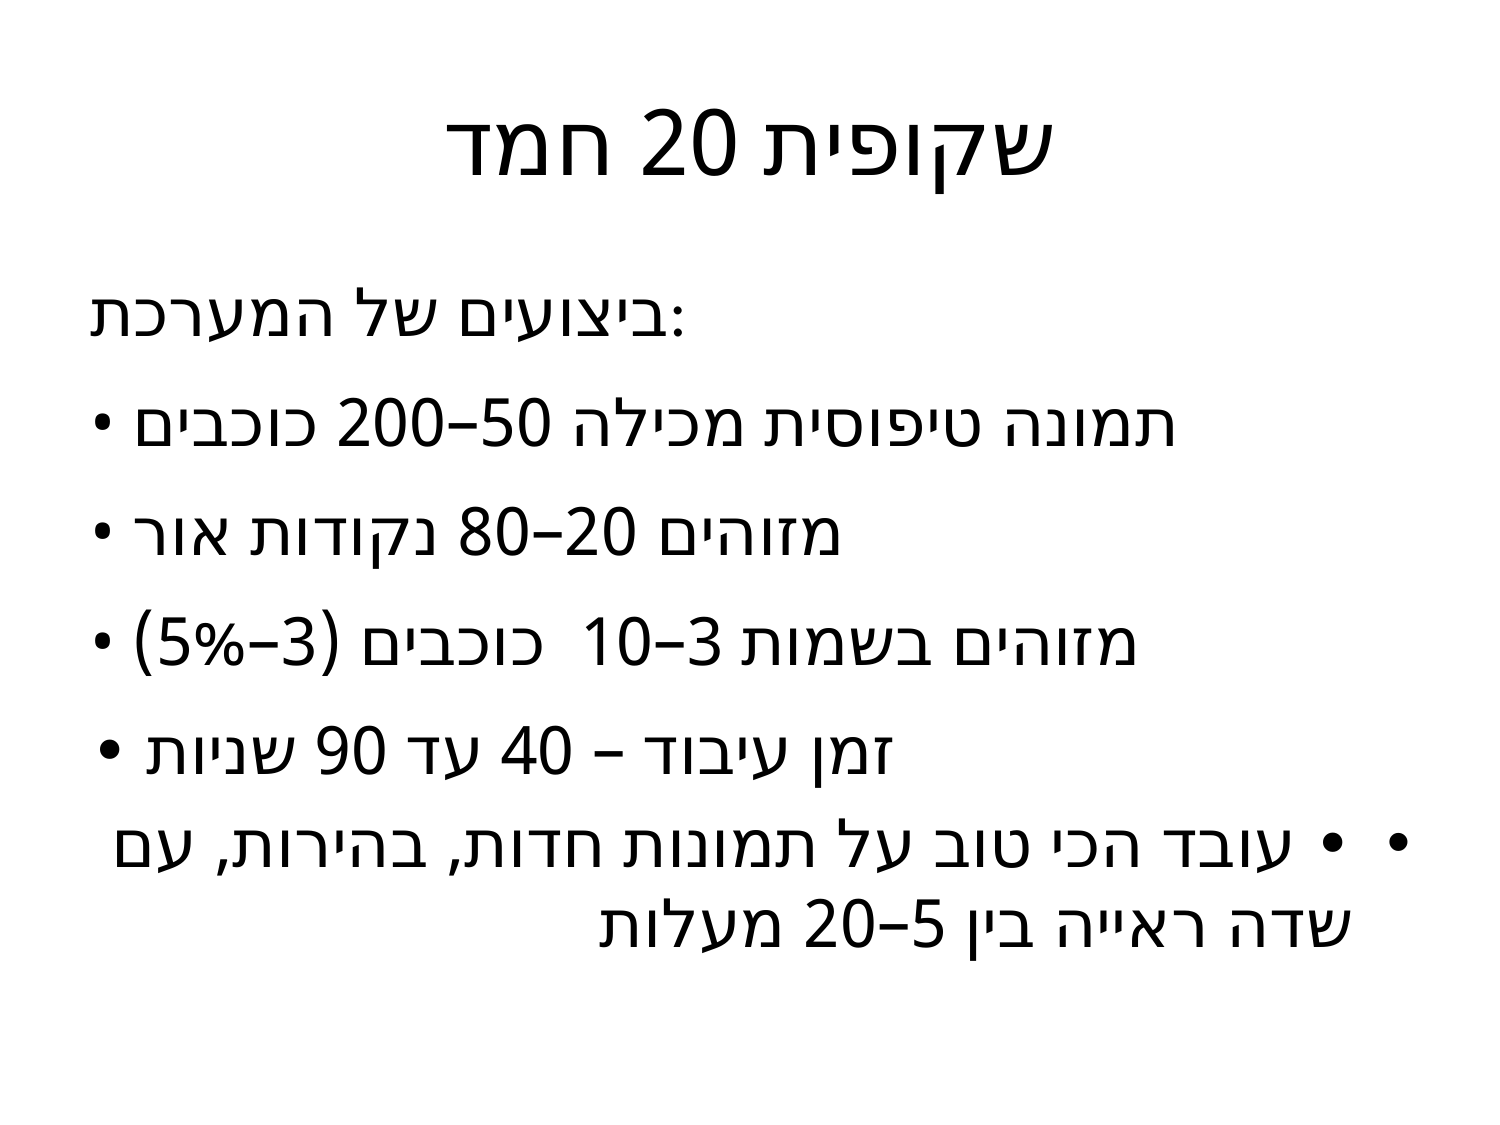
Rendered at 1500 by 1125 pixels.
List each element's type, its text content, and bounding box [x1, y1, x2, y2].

list ביצועים של המערכת: • תמונה טיפוסית מכילה 50–200 כוכבים • מזוהים 20–80 נקודות אור • מזוהים בשמות 3–10 כוכבים (3–5%) • זמן עיבוד – 40 עד 90 שניות • עובד הכי טוב על תמונות חדות, בהירות, עם שדה ראייה בין 5–20 מעלות [75, 262, 1425, 1005]
title שקופית 20 חמד [75, 45, 1425, 233]
